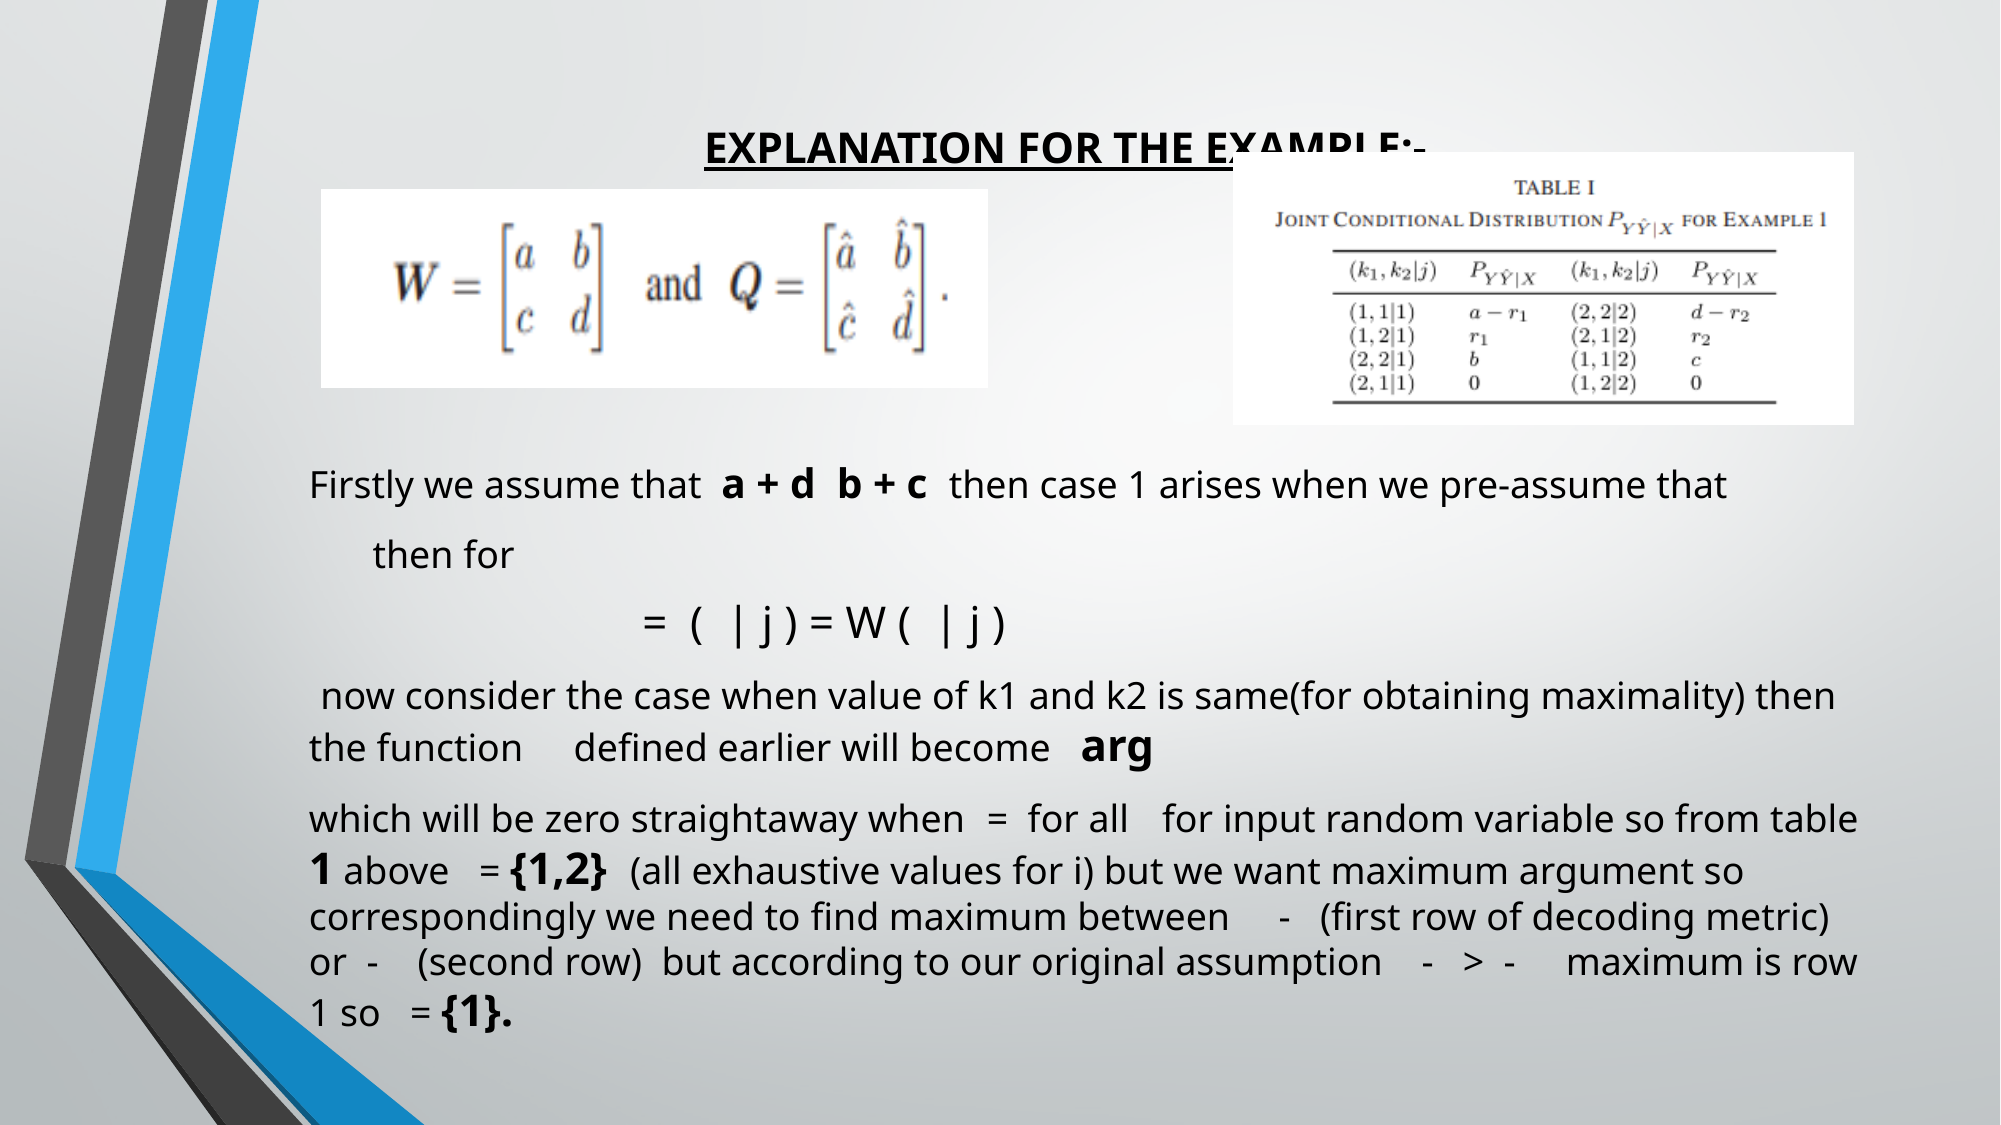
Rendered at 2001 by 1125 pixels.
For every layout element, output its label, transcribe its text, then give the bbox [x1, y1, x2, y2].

title EXPLANATION FOR THE EXAMPLE:- [243, 112, 1887, 283]
picture [321, 188, 988, 389]
picture [1233, 152, 1855, 425]
